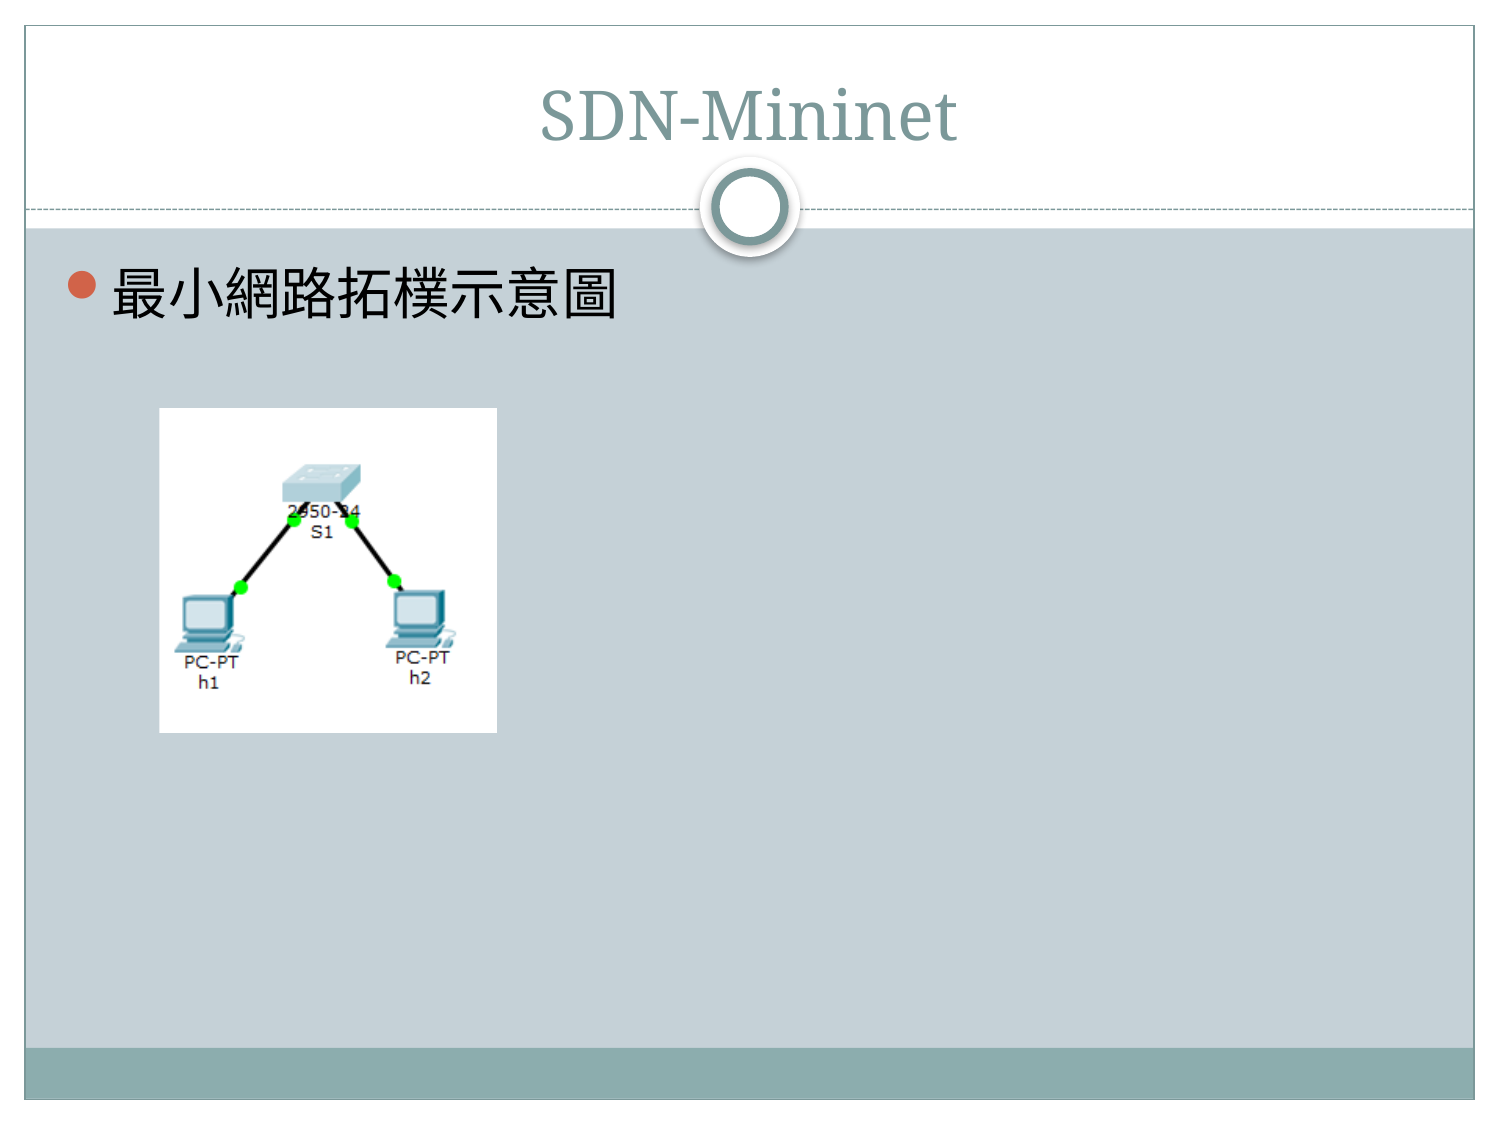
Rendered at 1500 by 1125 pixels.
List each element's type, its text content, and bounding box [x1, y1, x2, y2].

title SDN-Mininet [49, 37, 1450, 162]
picture [159, 408, 498, 733]
list 最小網路拓樸示意圖 [49, 250, 1445, 1001]
